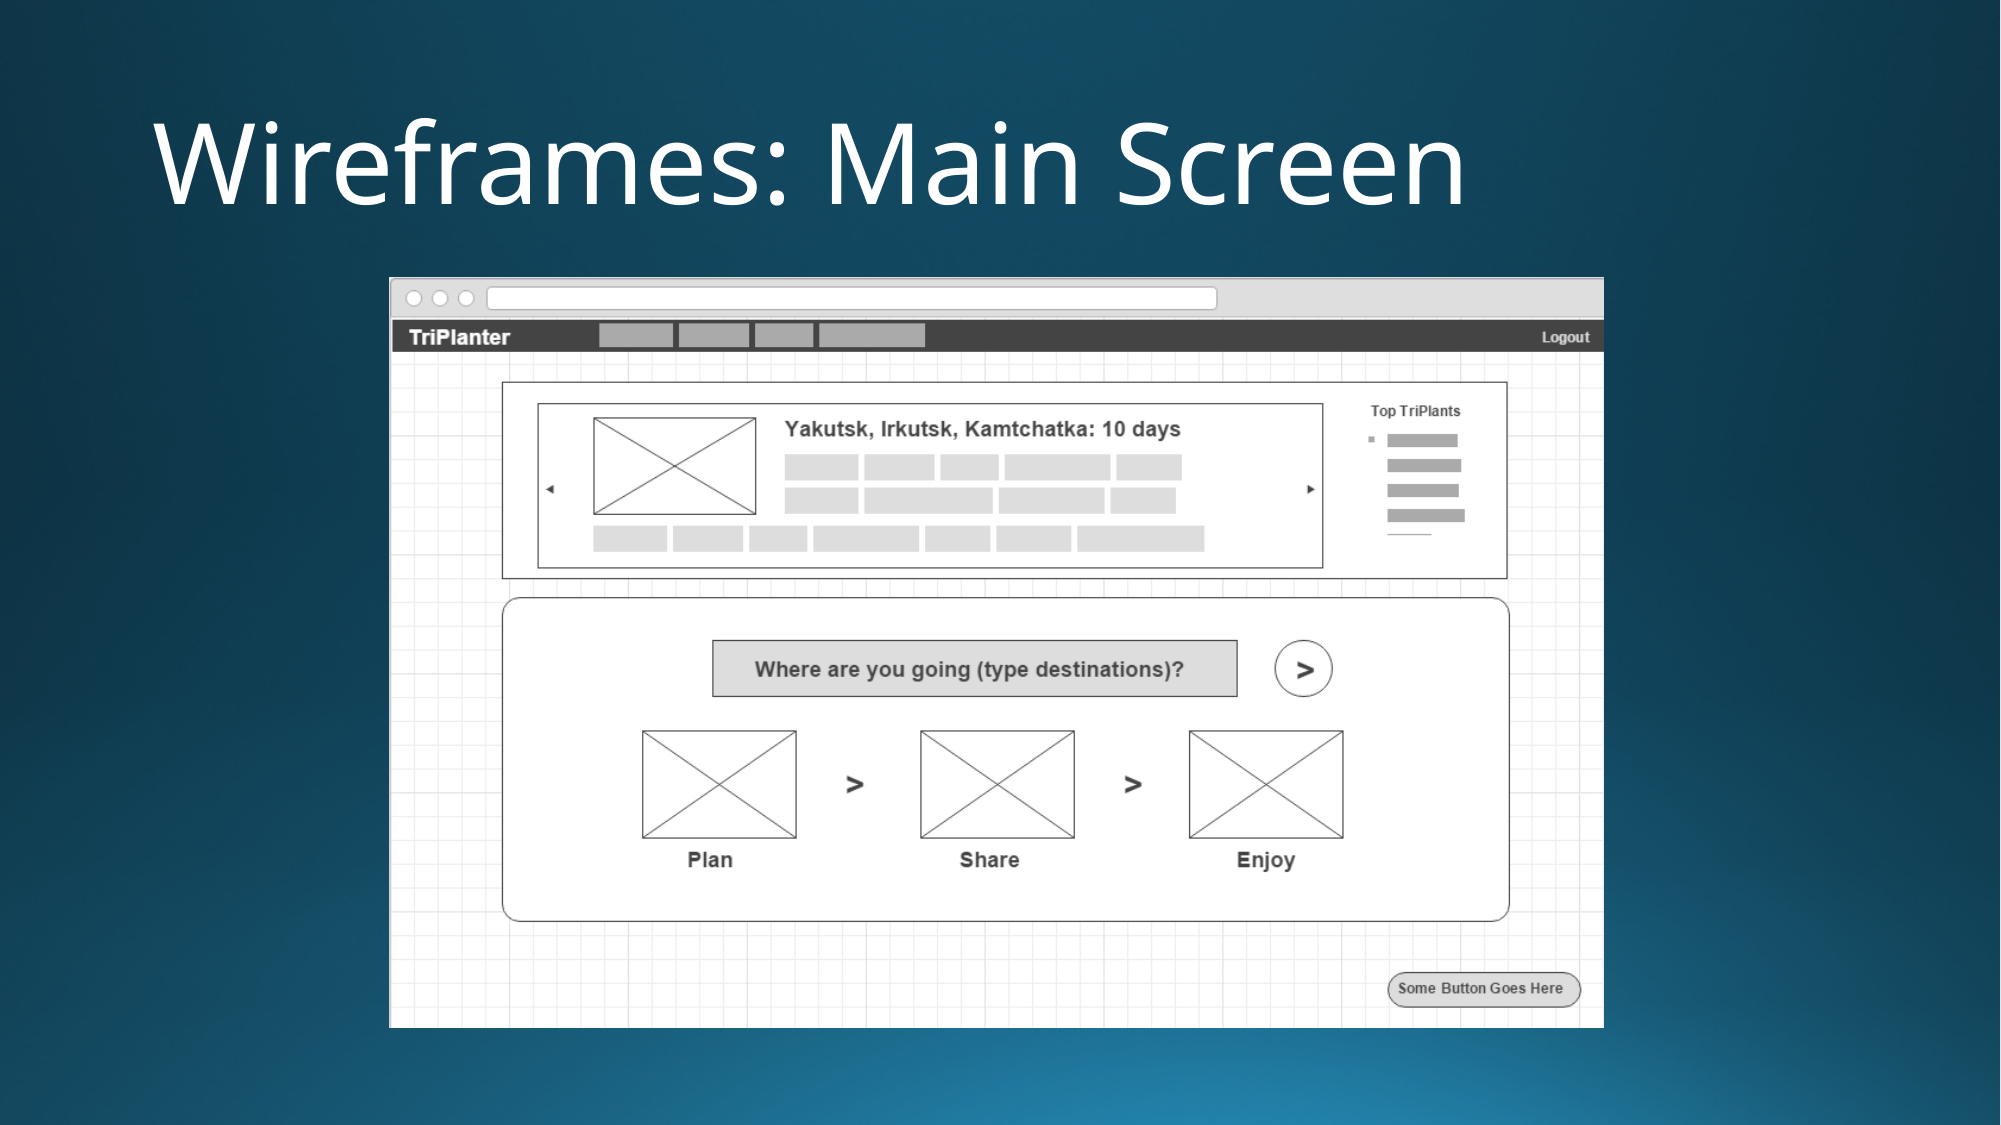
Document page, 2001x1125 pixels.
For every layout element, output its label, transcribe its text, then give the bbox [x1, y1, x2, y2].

picture [0, 0, 2001, 1125]
title Wireframes: Main Screen [137, 59, 1863, 278]
